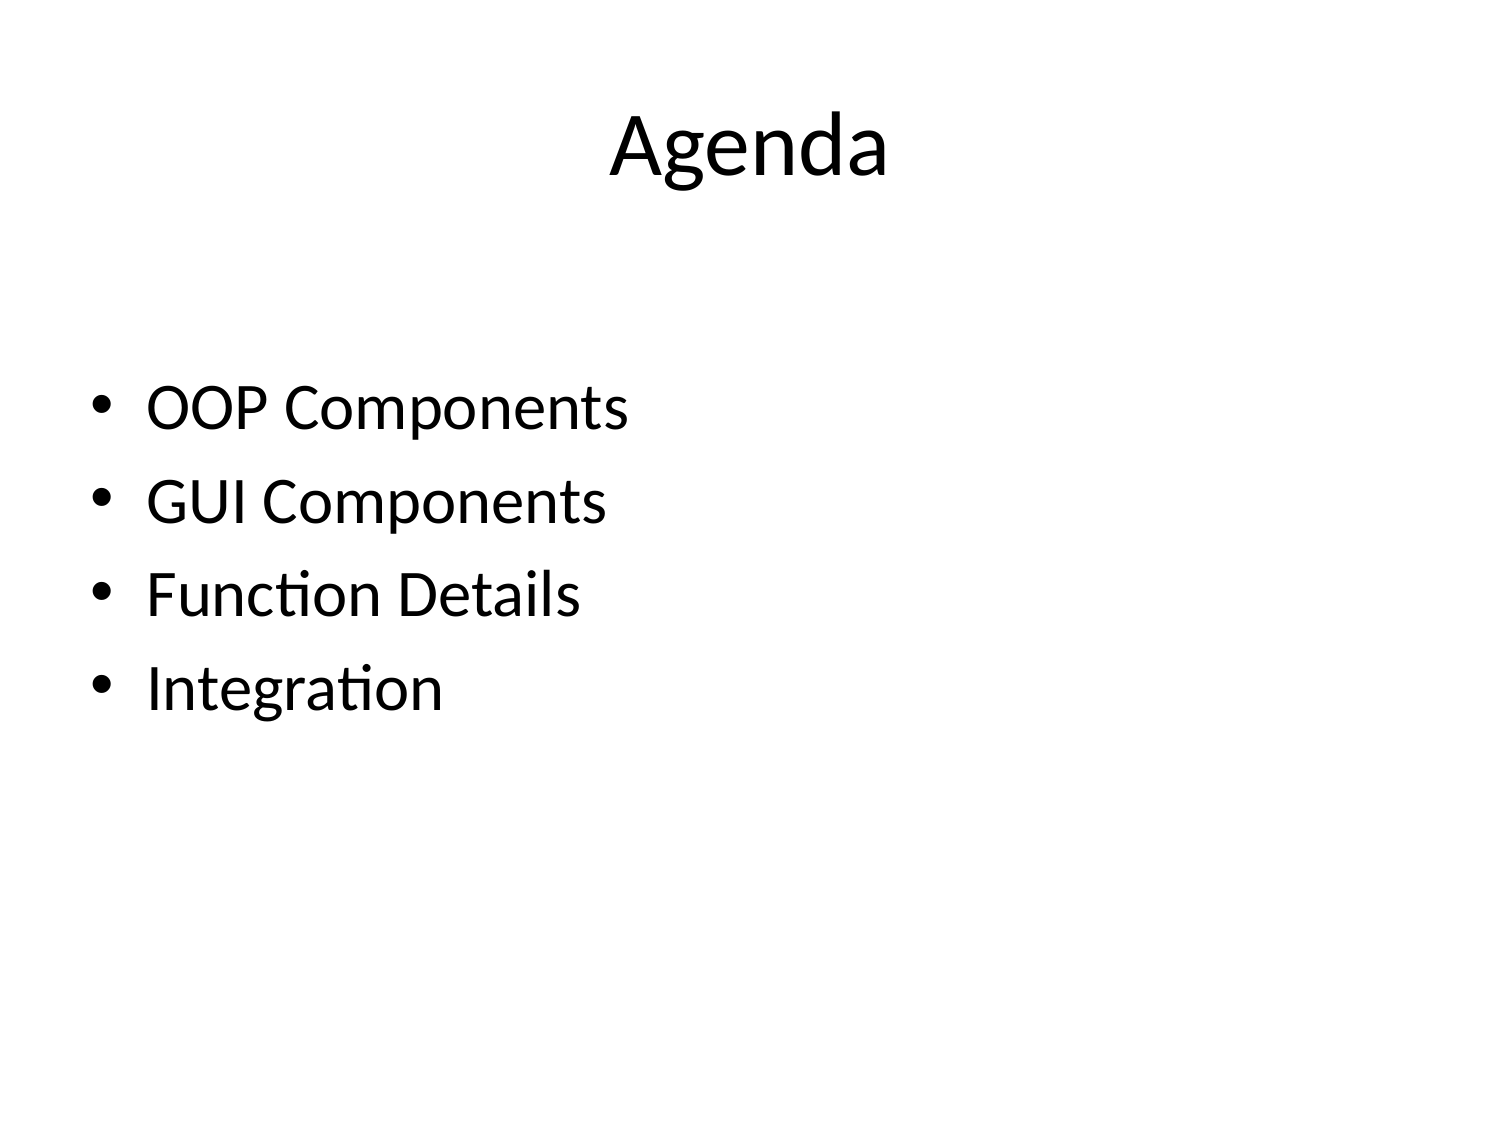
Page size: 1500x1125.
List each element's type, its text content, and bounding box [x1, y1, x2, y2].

list OOP Components GUI Components Function Details Integration [75, 262, 1425, 1005]
title Agenda [75, 45, 1425, 233]
